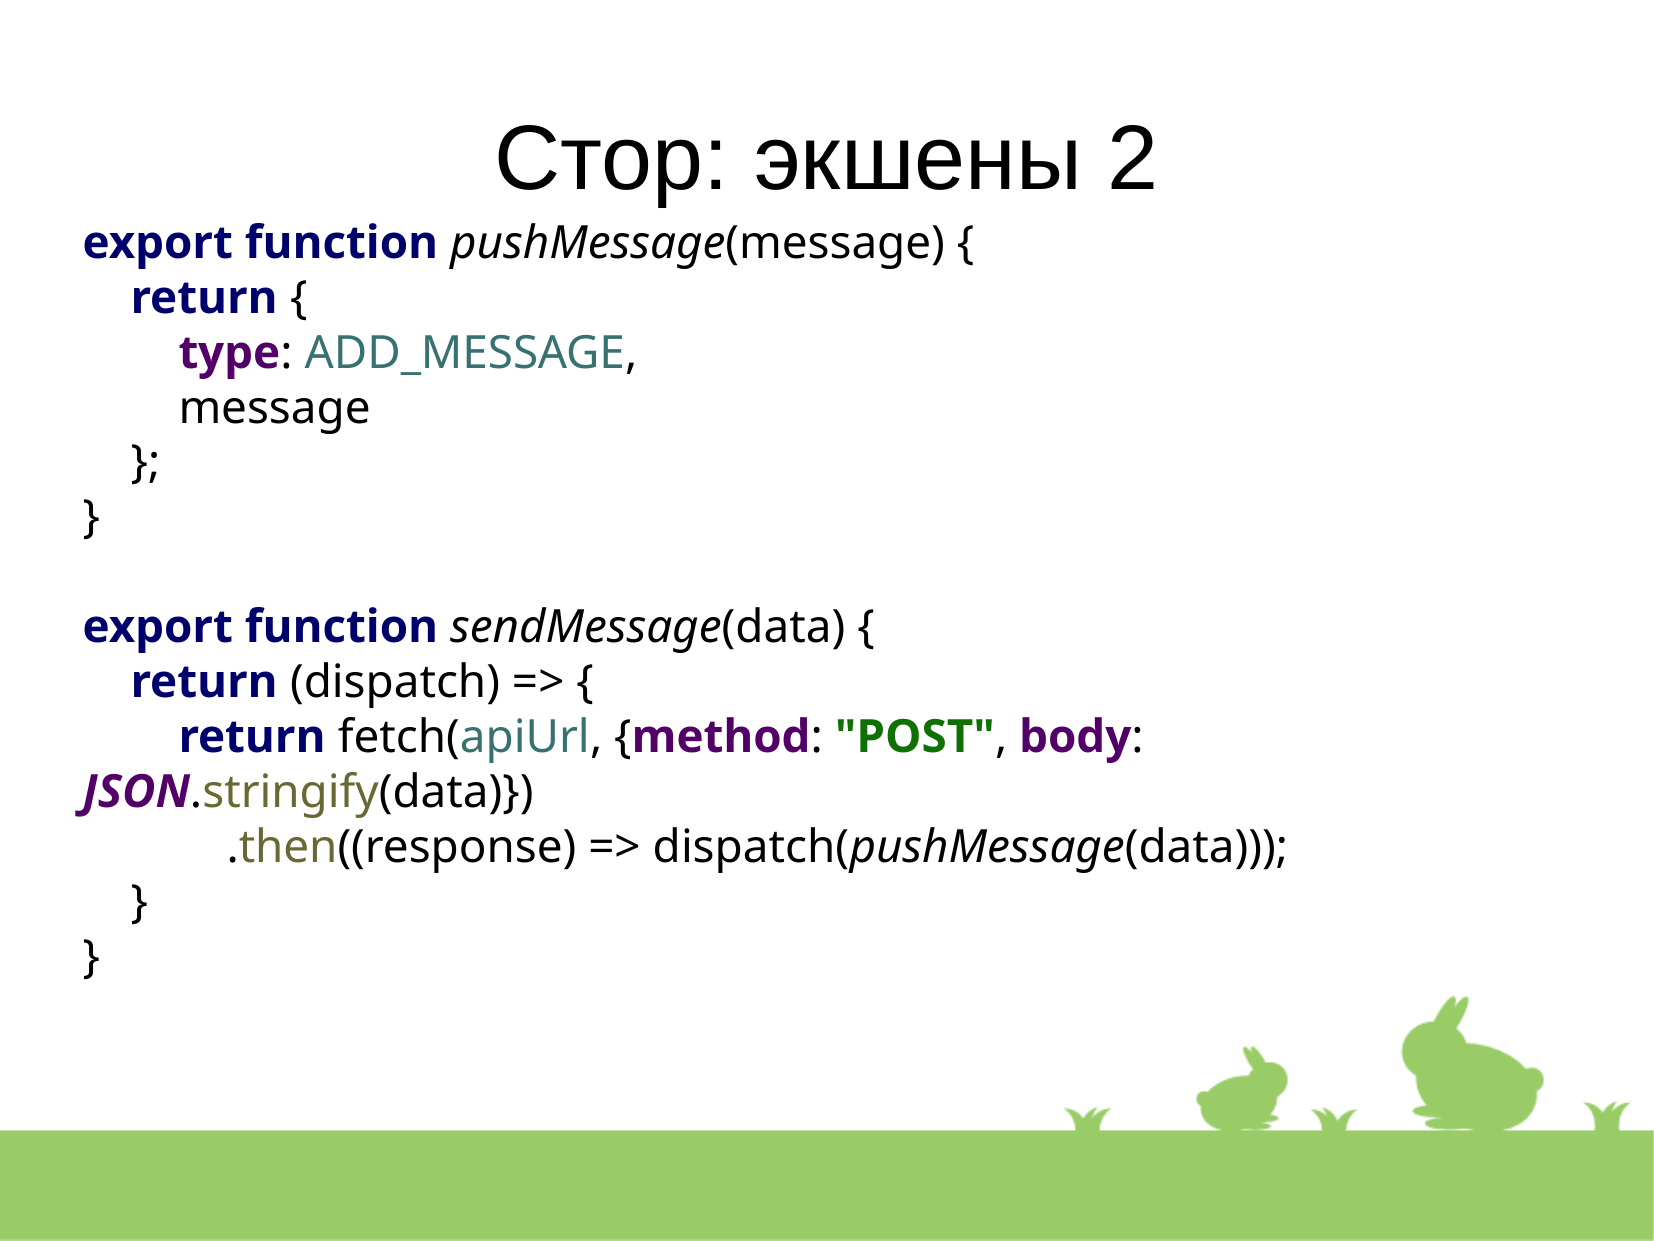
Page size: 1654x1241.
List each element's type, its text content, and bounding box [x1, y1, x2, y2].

picture [0, 0, 1654, 1241]
text_box Стор: экшены 2 [82, 49, 1571, 212]
text_box export function pushMessage(message) { return { type: ADD_MESSAGE, message }; } export function sendMessage(data) { return (dispatch) => { return fetch(apiUrl, {method: "POST", body: JSON.stringify(data)}) .then((response) => dispatch(pushMessage(data))); } } [82, 212, 1571, 1158]
